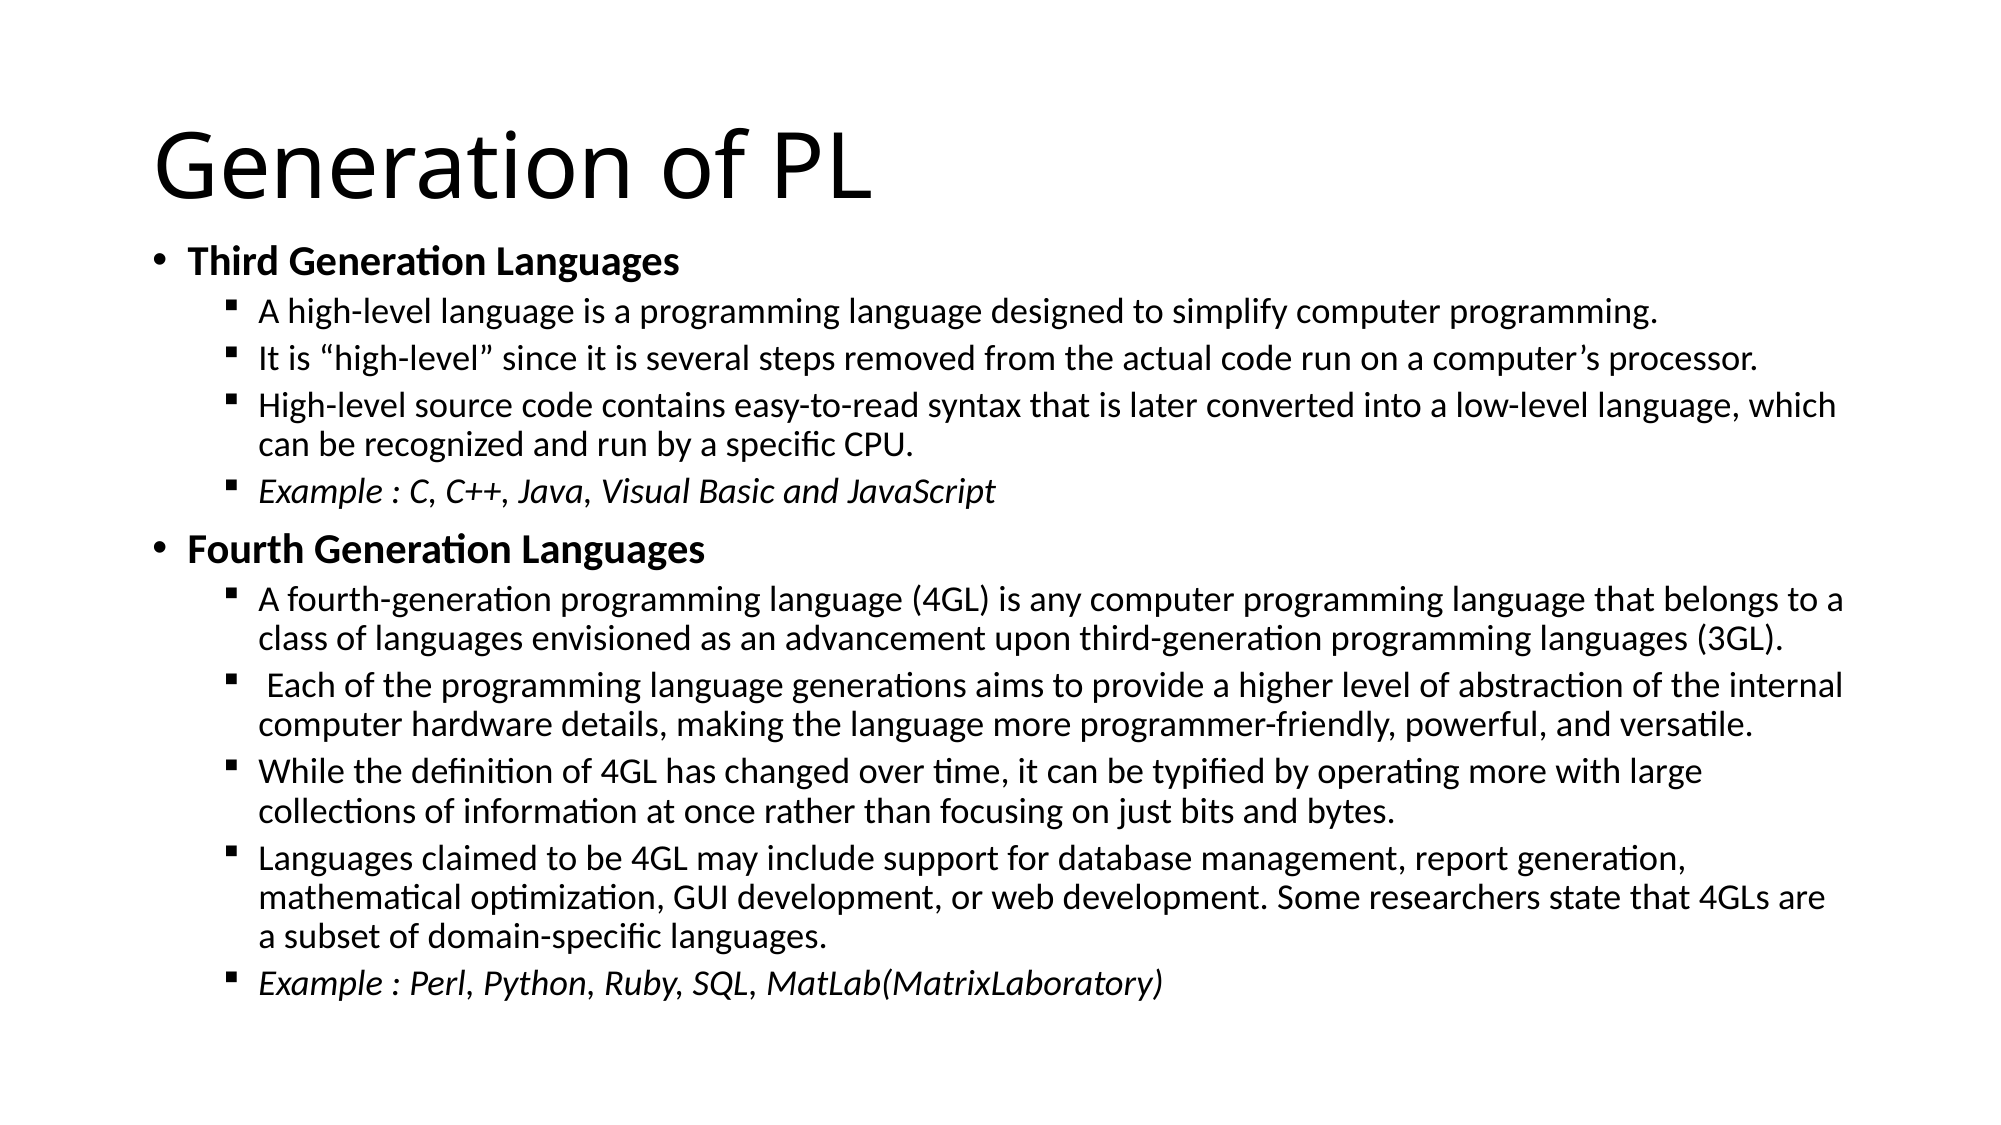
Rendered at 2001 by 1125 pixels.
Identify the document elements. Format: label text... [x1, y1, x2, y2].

list Third Generation Languages A high-level language is a programming language designed to simplify computer programming. It is “high-level” since it is several steps removed from the actual code run on a computer’s processor. High-level source code contains easy-to-read syntax that is later converted into a low-level language, which can be recognized and run by a specific CPU. Example : C, C++, Java, Visual Basic and JavaScript Fourth Generation Languages A fourth-generation programming language (4GL) is any computer programming language that belongs to a class of languages envisioned as an advancement upon third-generation programming languages (3GL). Each of the programming language generations aims to provide a higher level of abstraction of the internal computer hardware details, making the language more programmer-friendly, powerful, and versatile. While the definition of 4GL has changed over time, it can be typified by operating more with large collections of information at once rather than focusing on just bits and bytes. Languages claimed to be 4GL may include support for database management, report generation, mathematical optimization, GUI development, or web development. Some researchers state that 4GLs are a subset of domain-specific languages. Example : Perl, Python, Ruby, SQL, MatLab(MatrixLaboratory) [137, 231, 1863, 1057]
title Generation of PL [137, 59, 1863, 231]
